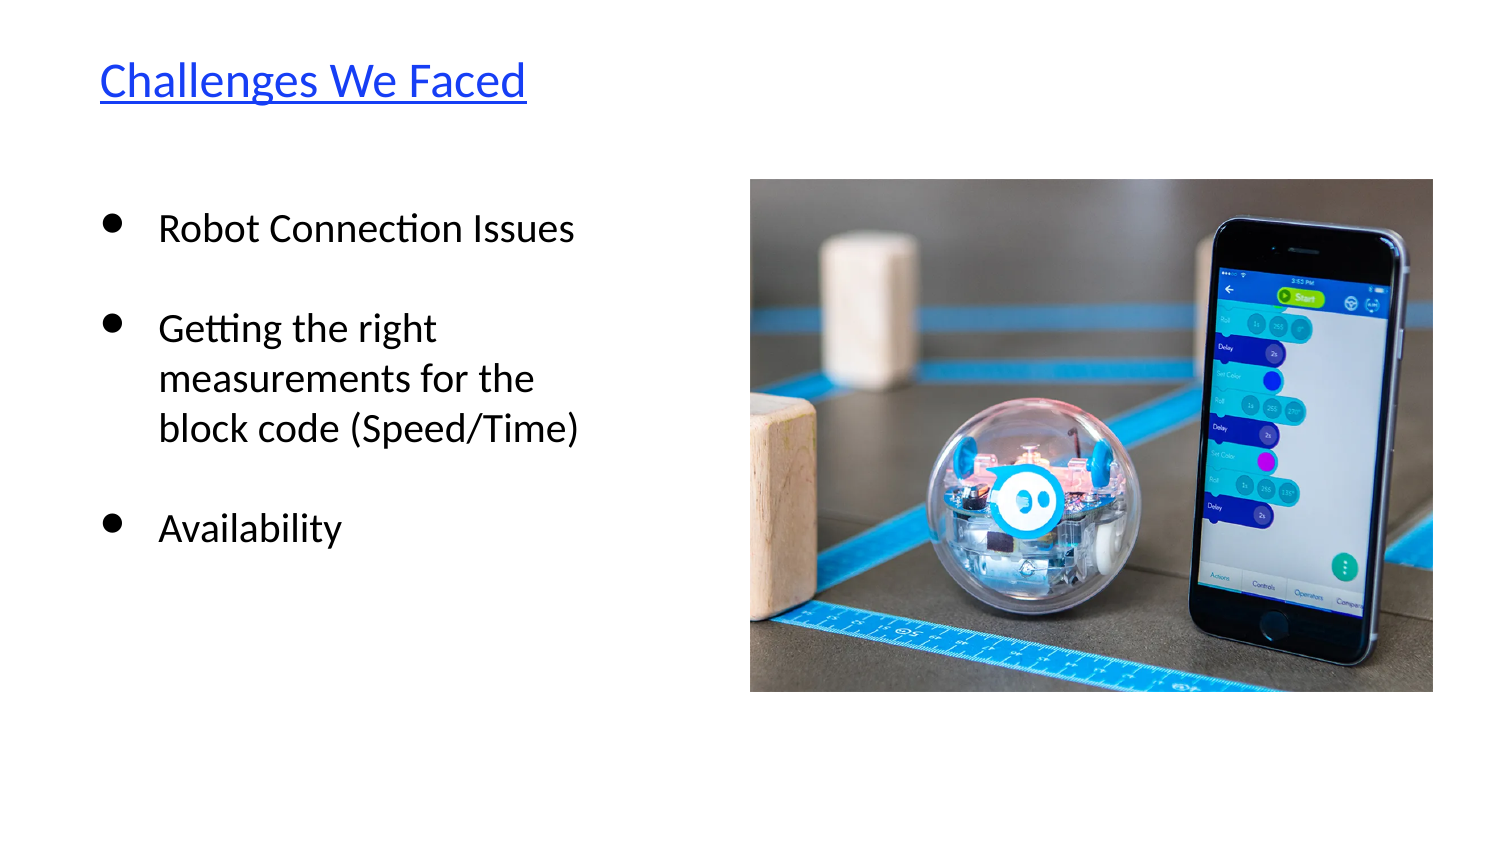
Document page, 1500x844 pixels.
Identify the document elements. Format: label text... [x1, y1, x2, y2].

picture [1173, 684, 1197, 692]
text_box Challenges We Faced [84, 32, 850, 123]
picture [895, 625, 918, 636]
picture [749, 178, 1433, 692]
text_box Robot Connection Issues Getting the right measurements for the block code (Speed/Time) Availability [68, 185, 650, 746]
